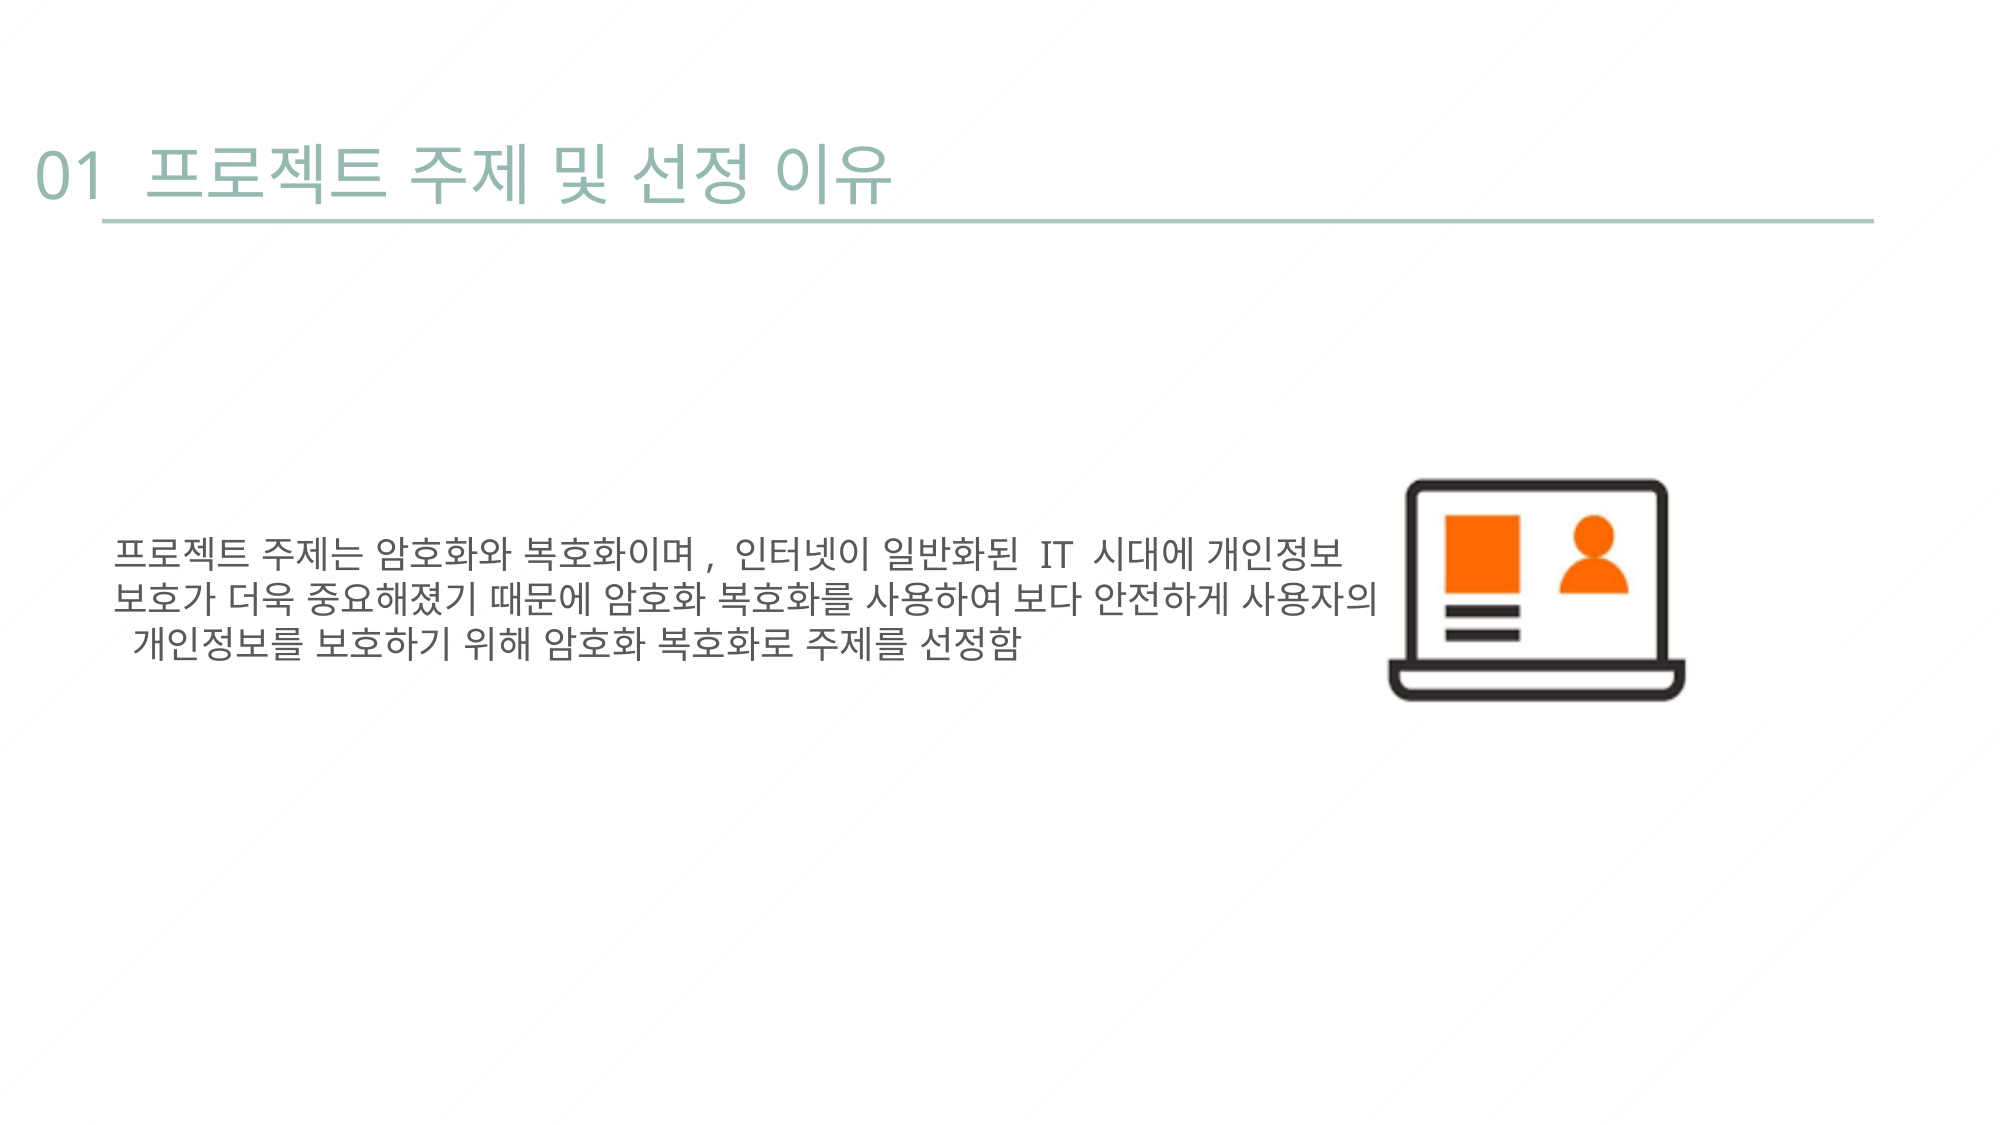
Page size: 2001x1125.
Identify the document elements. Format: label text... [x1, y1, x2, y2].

text_box 01 프로젝트 주제 및 선정 이유 [19, 125, 911, 221]
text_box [161, 412, 1839, 713]
